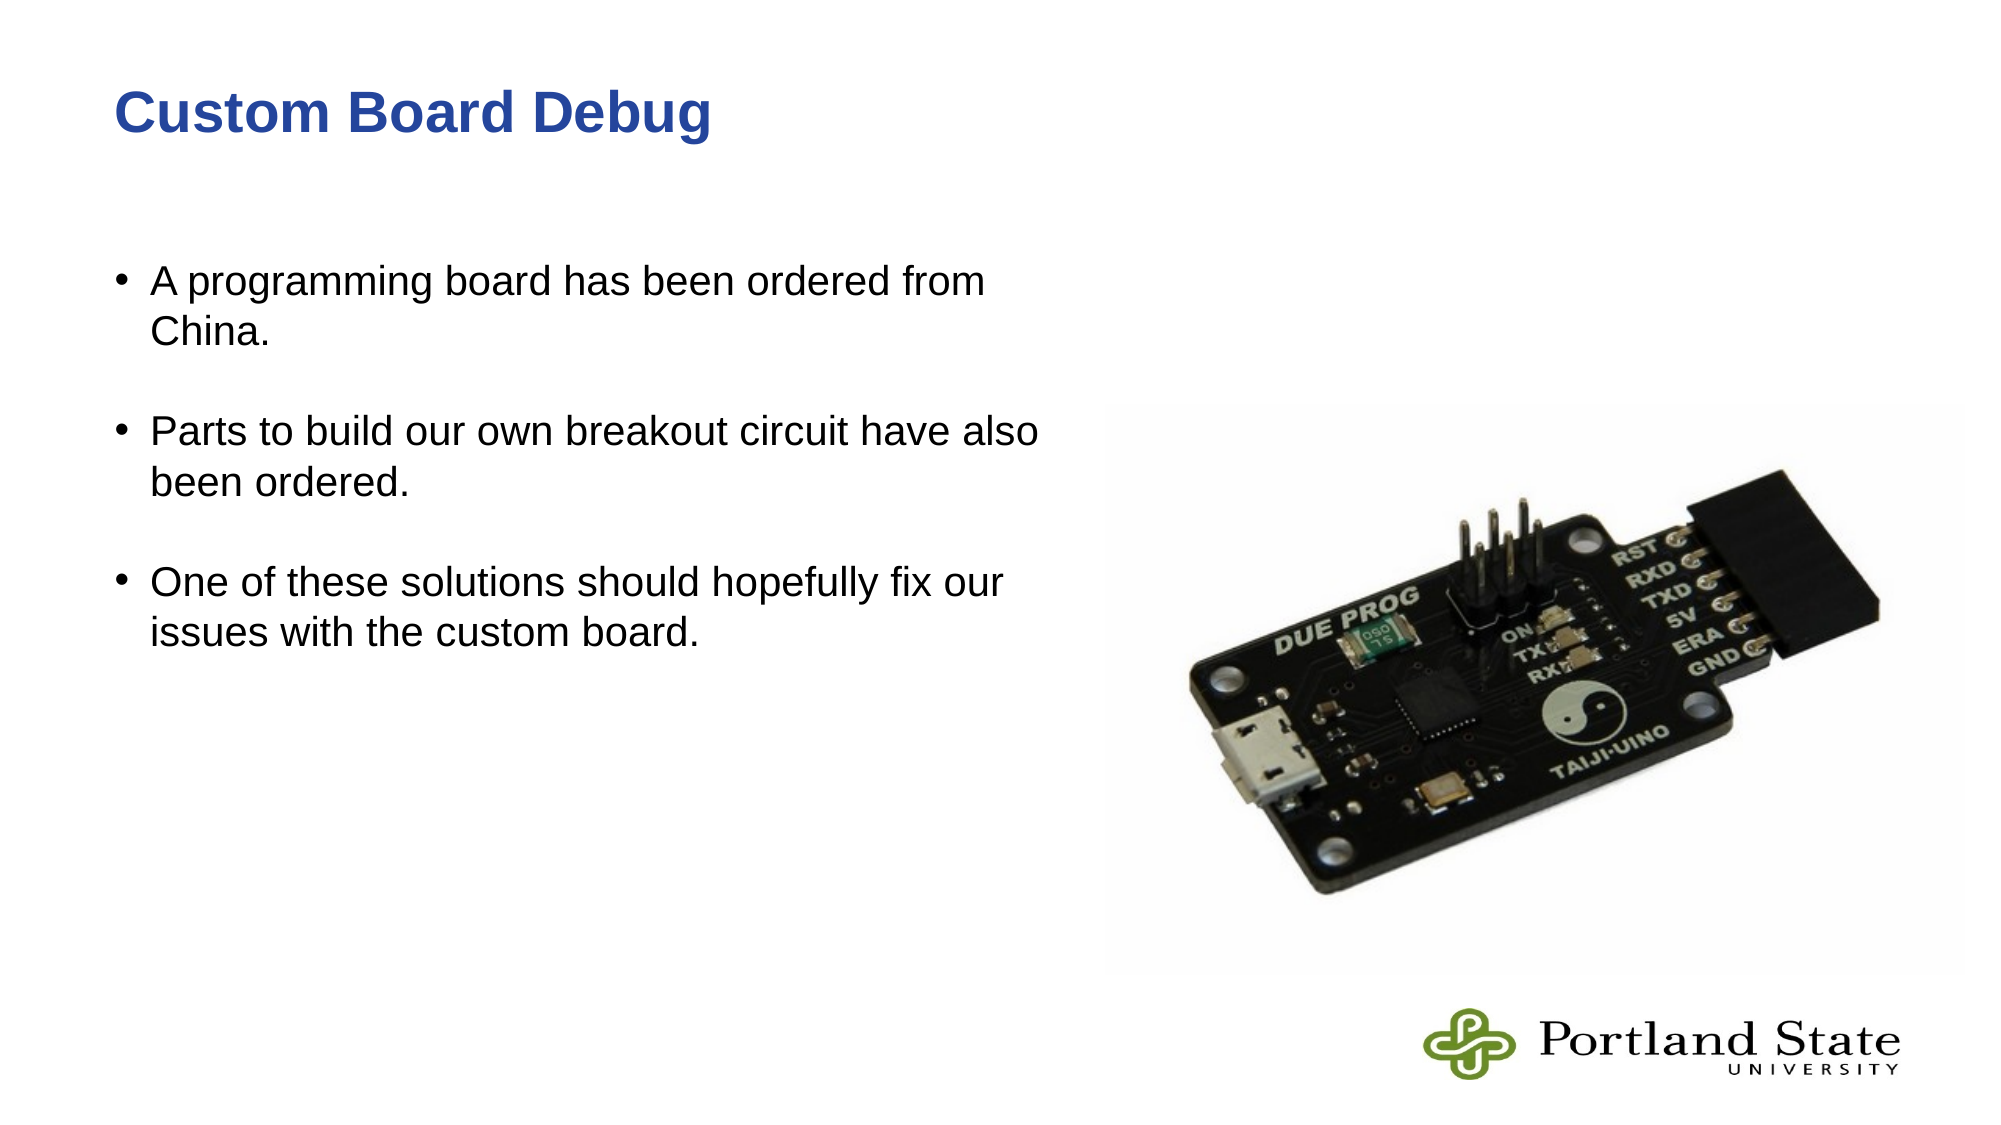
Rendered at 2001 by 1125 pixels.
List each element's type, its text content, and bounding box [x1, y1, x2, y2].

text_box Custom Board Debug [99, 15, 1900, 203]
picture [1422, 1008, 1901, 1080]
picture [1105, 404, 1966, 976]
text_box A programming board has been ordered from China. Parts to build our own breakout circuit have also been ordered. One of these solutions should hopefully fix our issues with the custom board. [99, 246, 1130, 812]
